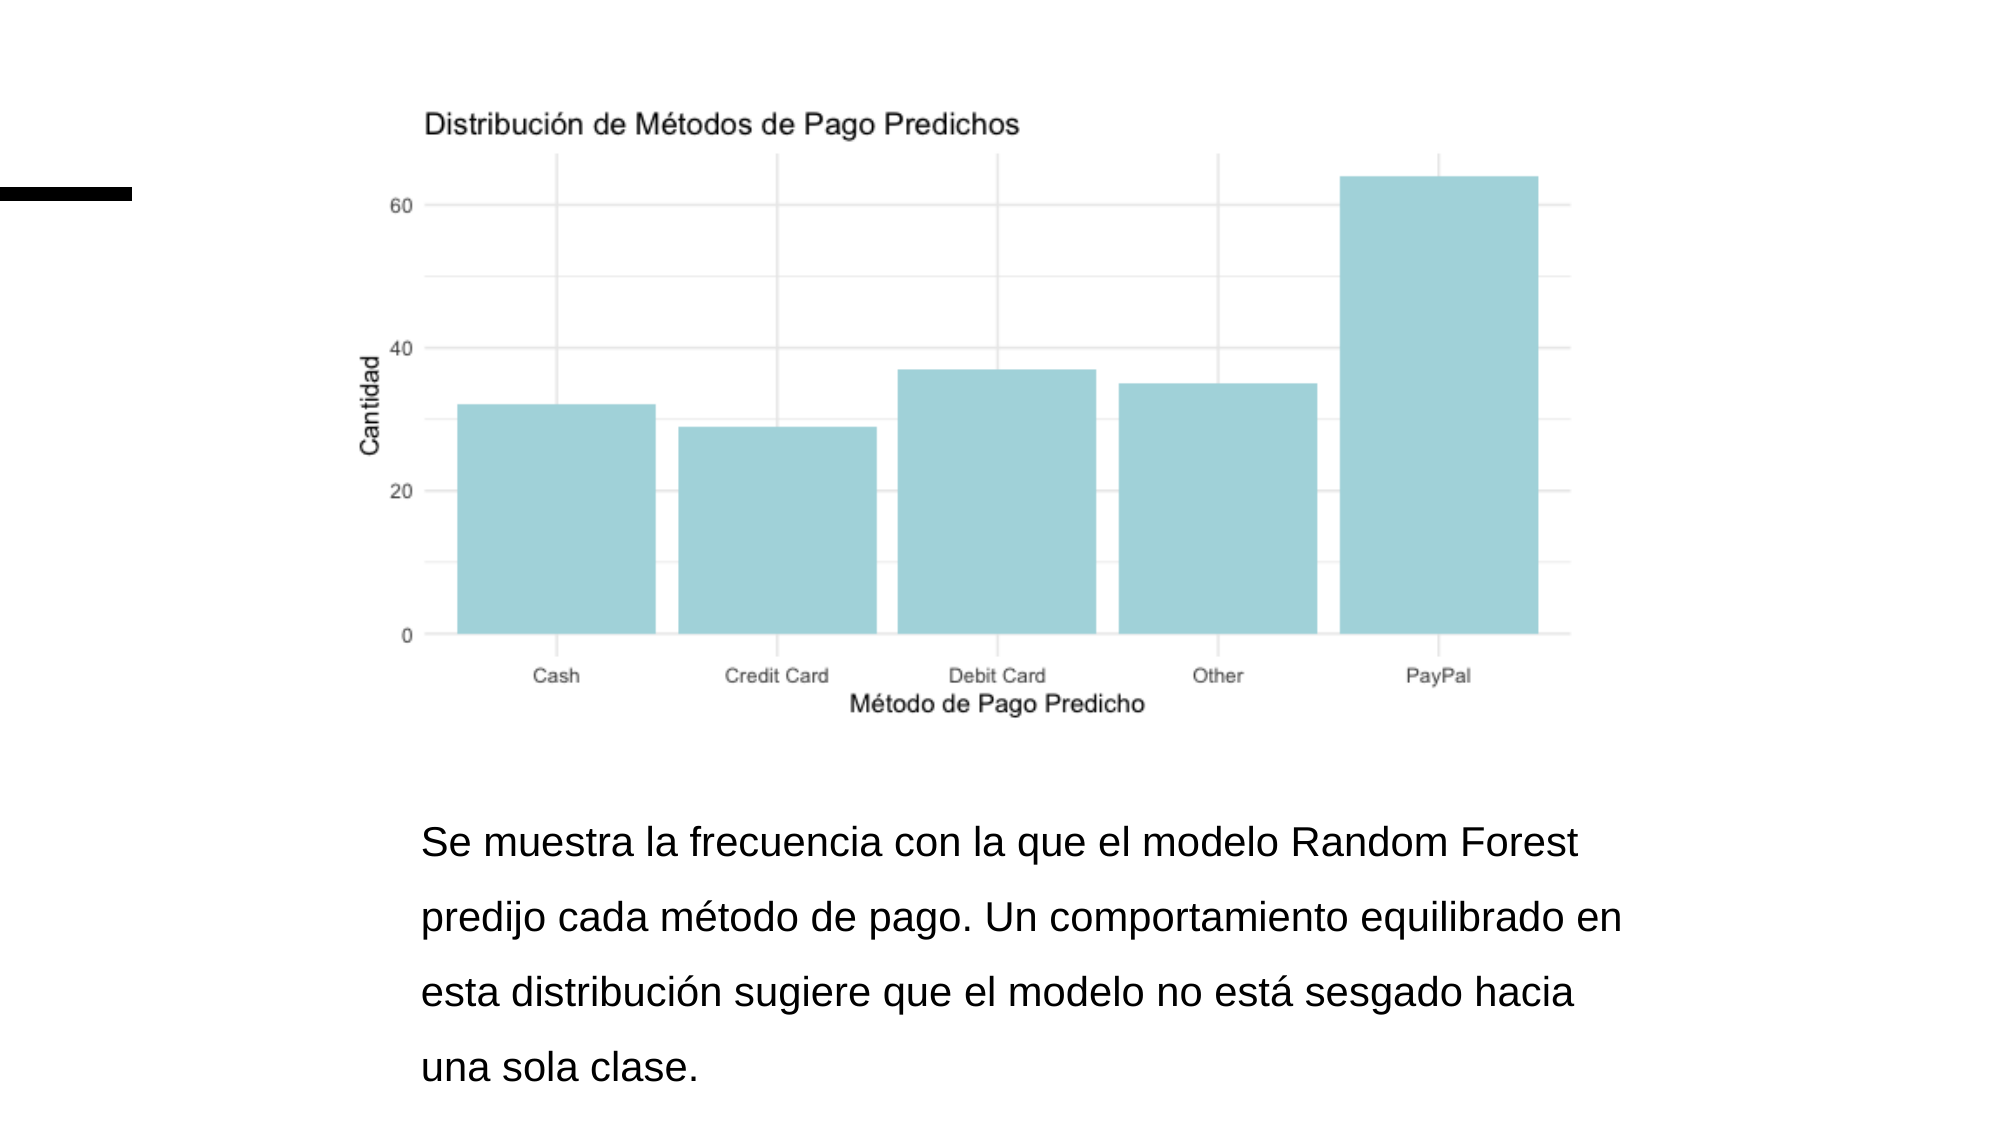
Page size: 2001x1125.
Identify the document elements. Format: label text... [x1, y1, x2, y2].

text_box Se muestra la frecuencia con la que el modelo Random Forest predijo cada método de pago. Un comportamiento equilibrado en esta distribución sugiere que el modelo no está sesgado hacia una sola clase. [406, 782, 1641, 1097]
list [348, 100, 1584, 731]
